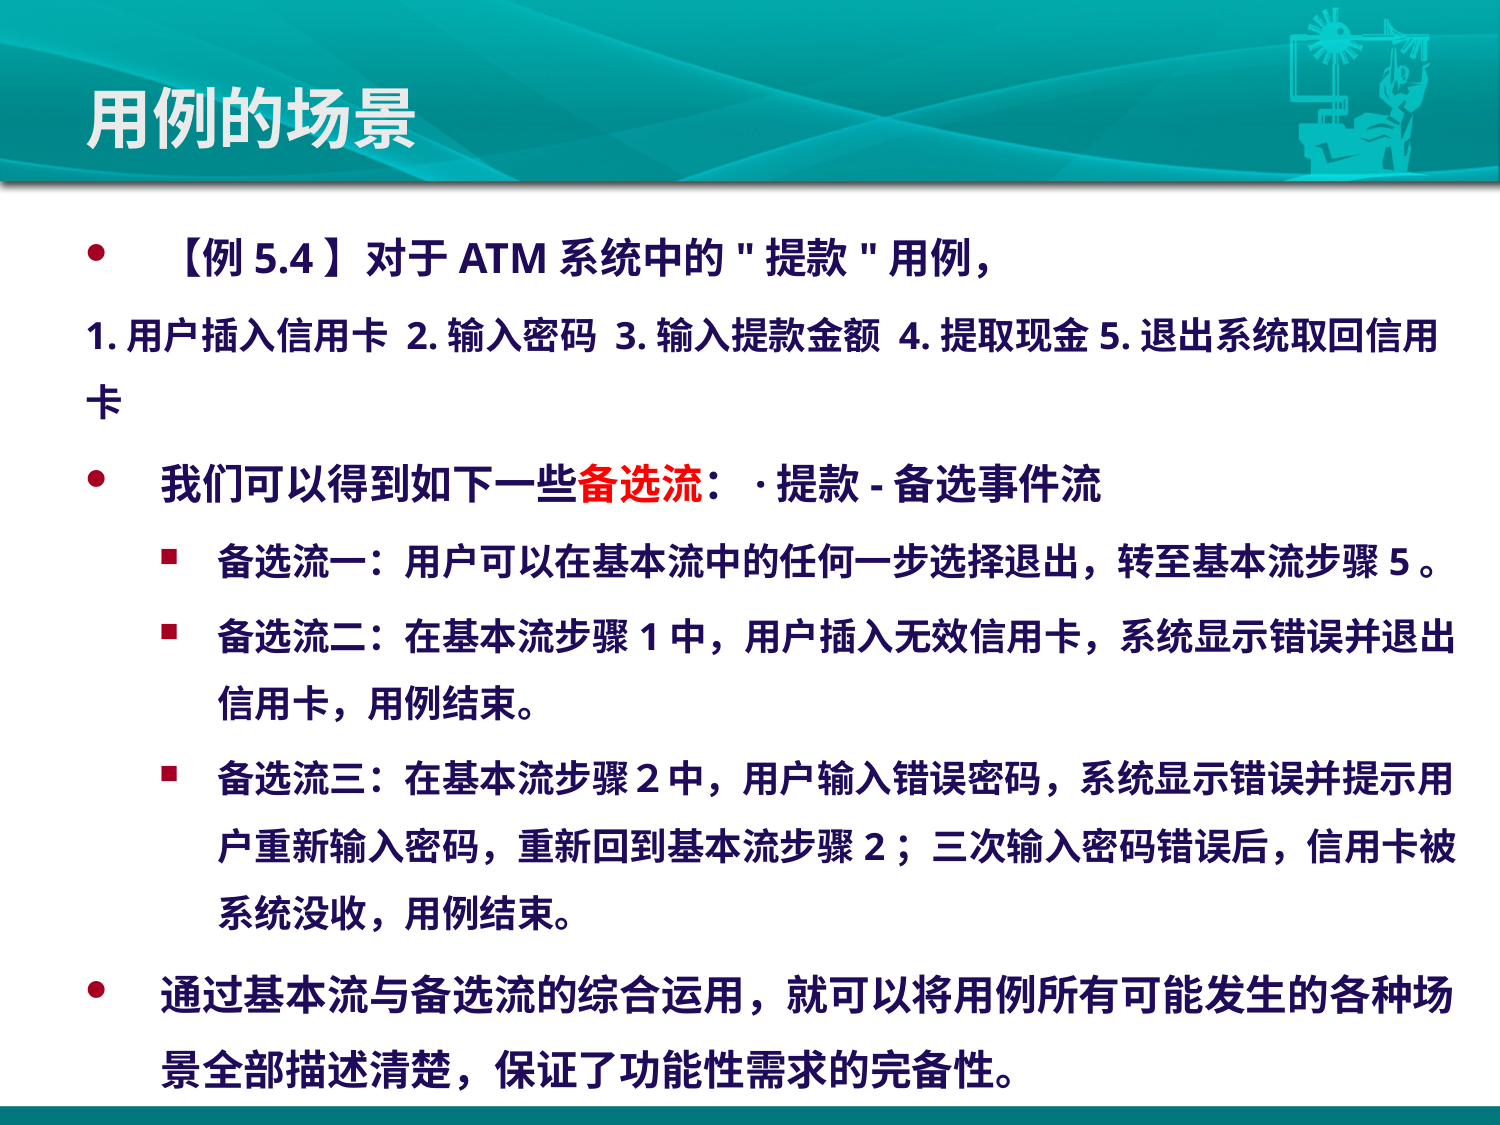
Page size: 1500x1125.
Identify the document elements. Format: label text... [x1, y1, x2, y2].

picture [0, 0, 1500, 1125]
list 【例5.4】对于ATM系统中的"提款"用例， 1.用户插入信用卡 2.输入密码 3.输入提款金额 4.提取现金5.退出系统取回信用卡 我们可以得到如下一些备选流：·提款-备选事件流 备选流一：用户可以在基本流中的任何一步选择退出，转至基本流步骤5。 备选流二：在基本流步骤1中，用户插入无效信用卡，系统显示错误并退出信用卡，用例结束。 备选流三：在基本流步骤２中，用户输入错误密码，系统显示错误并提示用户重新输入密码，重新回到基本流步骤2；三次输入密码错误后，信用卡被系统没收，用例结束。 通过基本流与备选流的综合运用，就可以将用例所有可能发生的各种场景全部描述清楚，保证了功能性需求的完备性。 [70, 199, 1483, 1067]
title 用例的场景 [70, 23, 1496, 211]
